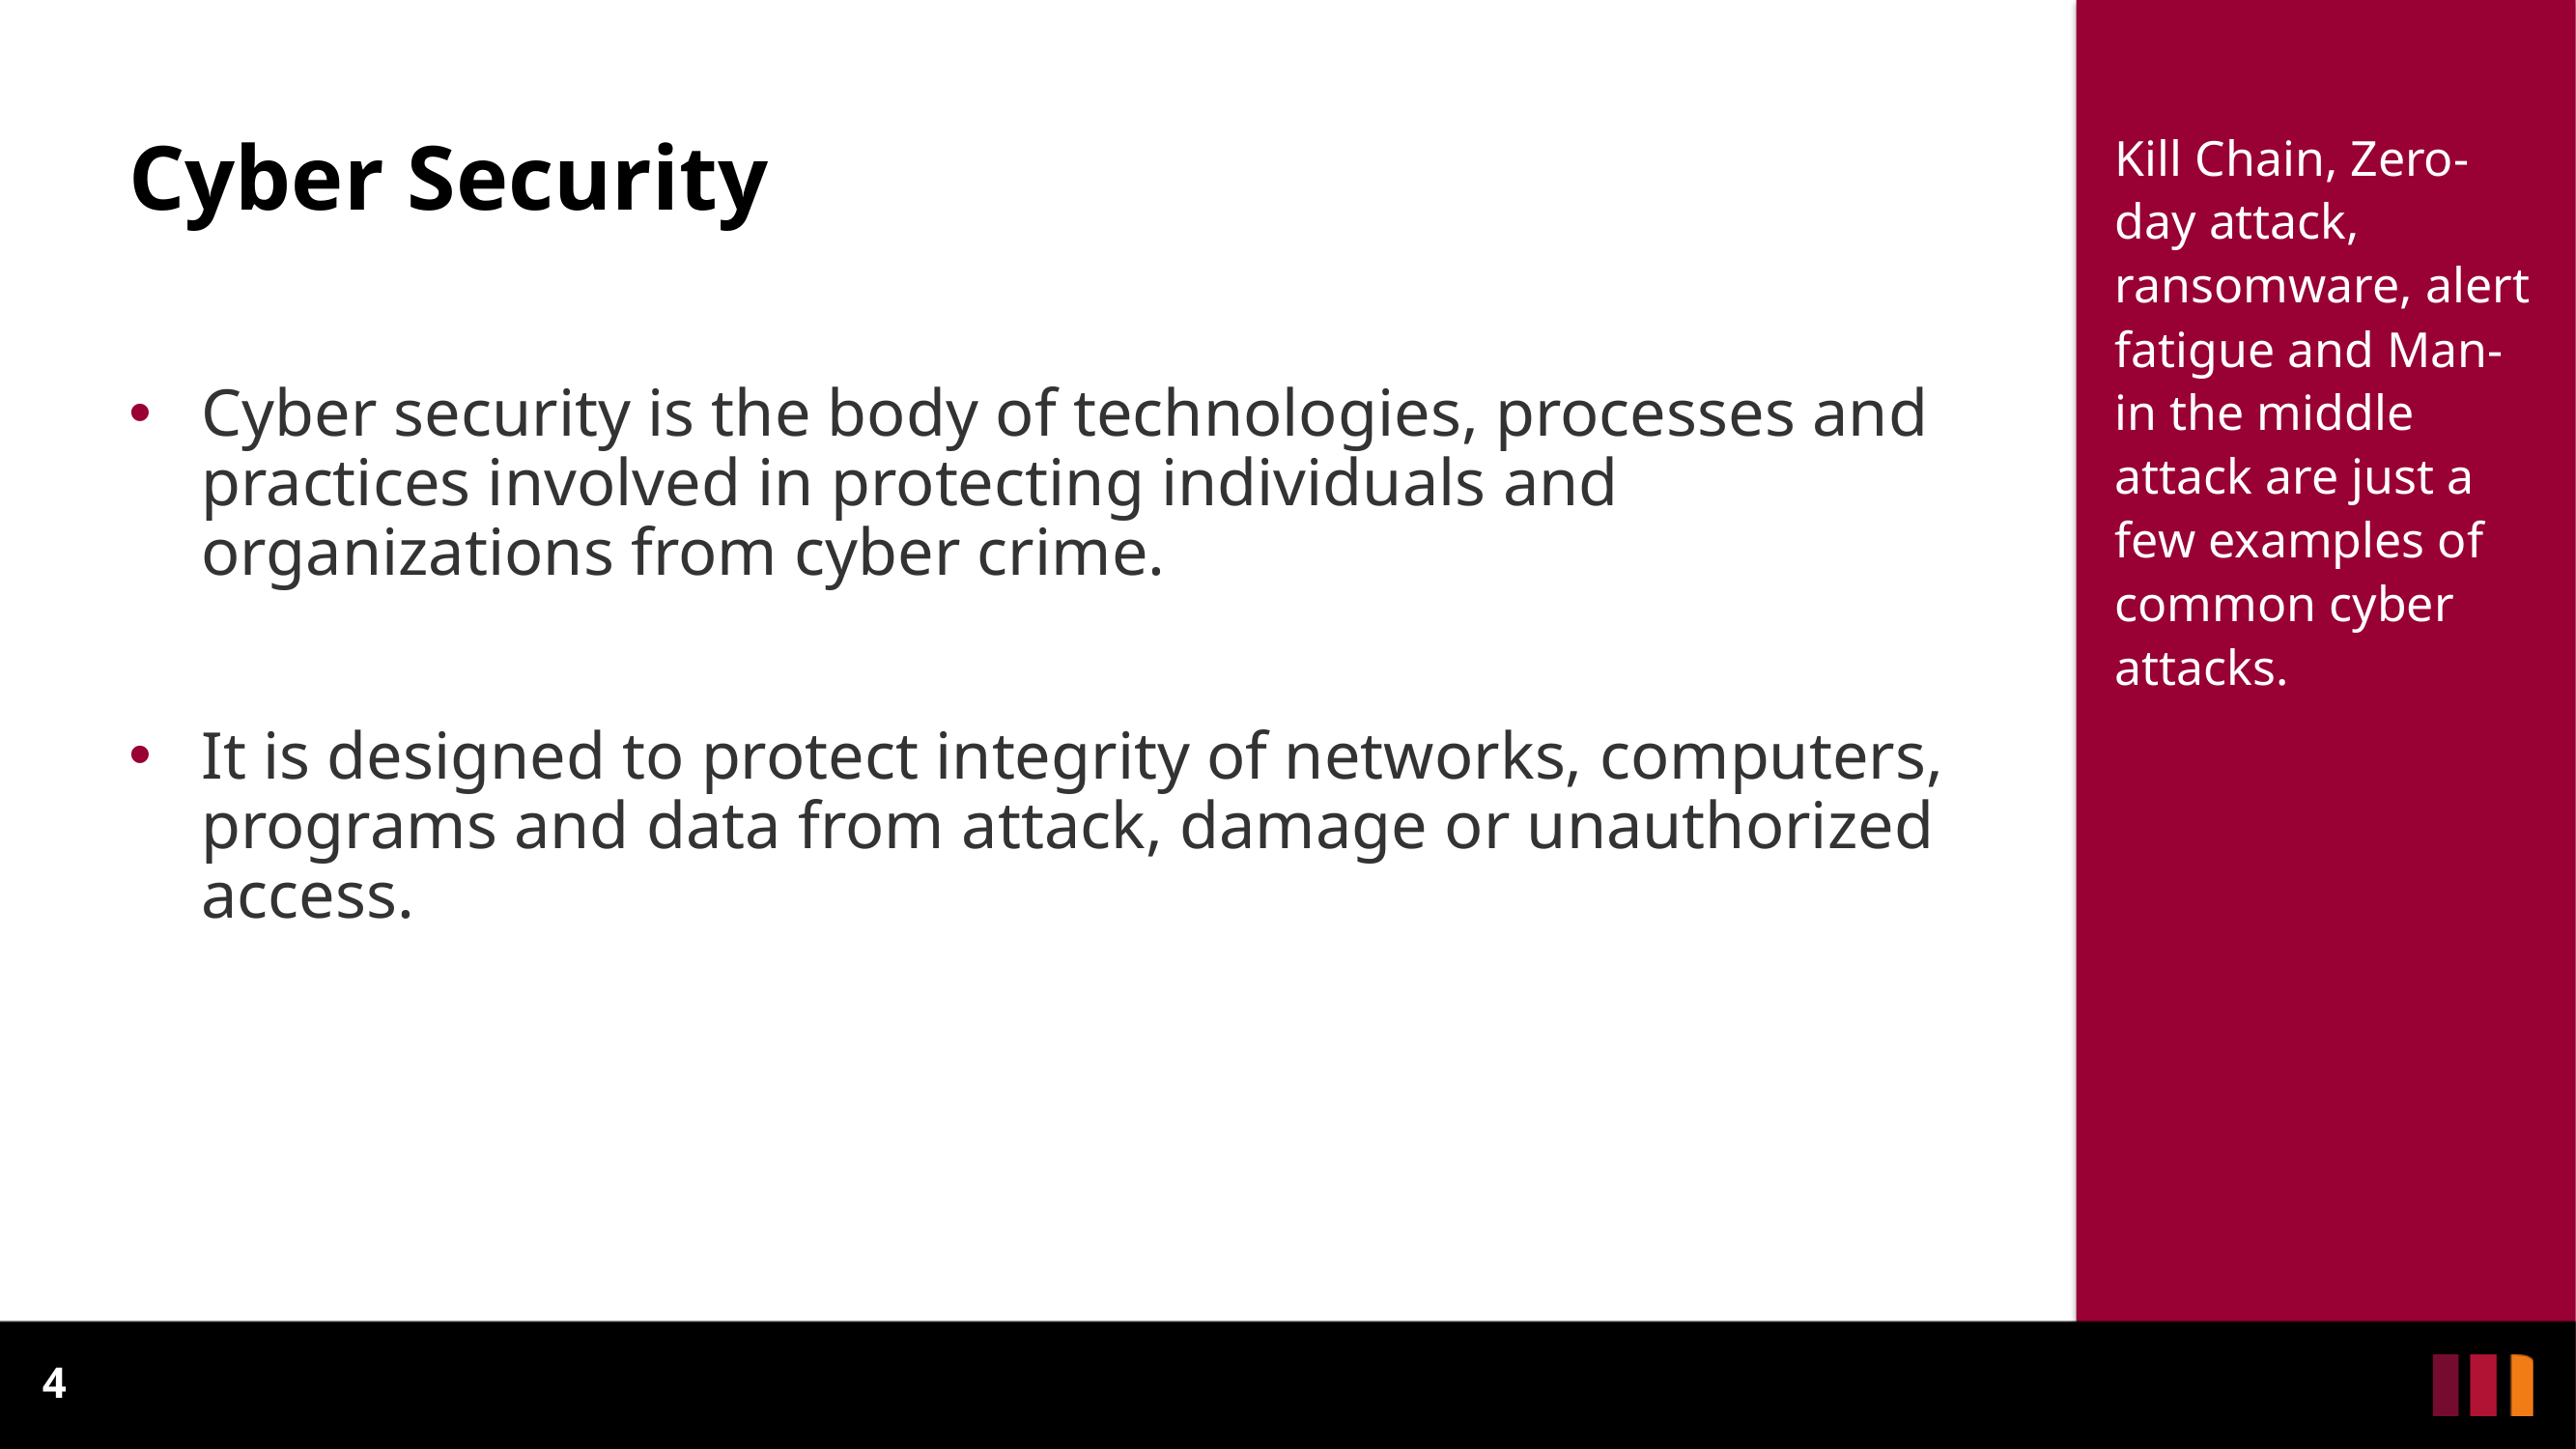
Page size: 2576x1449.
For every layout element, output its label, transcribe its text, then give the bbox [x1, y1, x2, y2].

title Cyber Security [128, 122, 1859, 334]
list Kill Chain, Zero-day attack, ransomware, alert fatigue and Man-in the middle attack are just a few examples of common cyber attacks. [2114, 122, 2537, 1195]
slide_number 4 [42, 1346, 127, 1424]
list Cyber security is the body of technologies, processes and practices involved in protecting individuals and organizations from cyber crime. It is designed to protect integrity of networks, computers, programs and data from attack, damage or unauthorized access. [128, 381, 1969, 1195]
